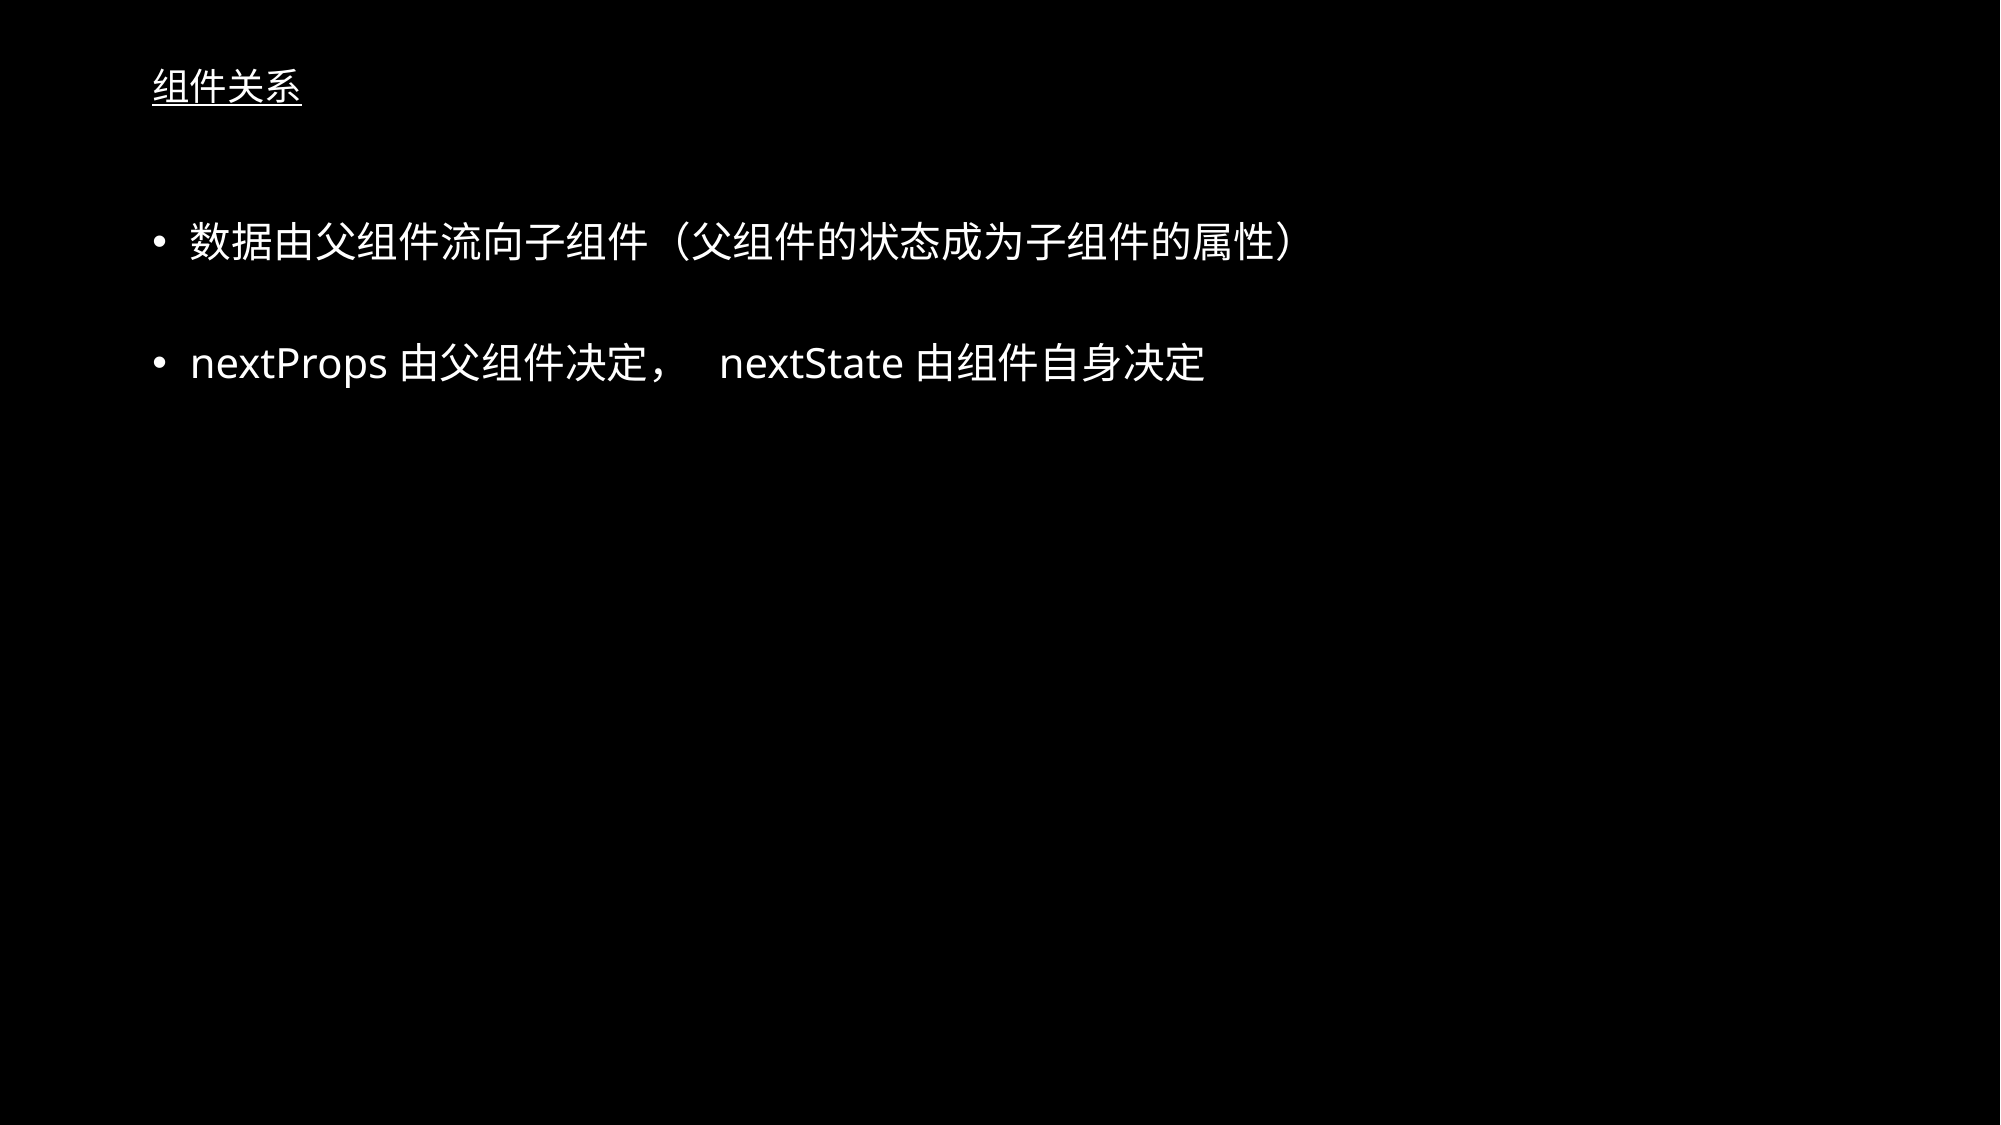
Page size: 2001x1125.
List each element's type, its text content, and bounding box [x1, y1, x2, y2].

list 数据由父组件流向子组件（父组件的状态成为子组件的属性） nextProps由父组件决定， nextState由组件自身决定 [137, 158, 1863, 1014]
title 组件关系 [137, 60, 1338, 116]
